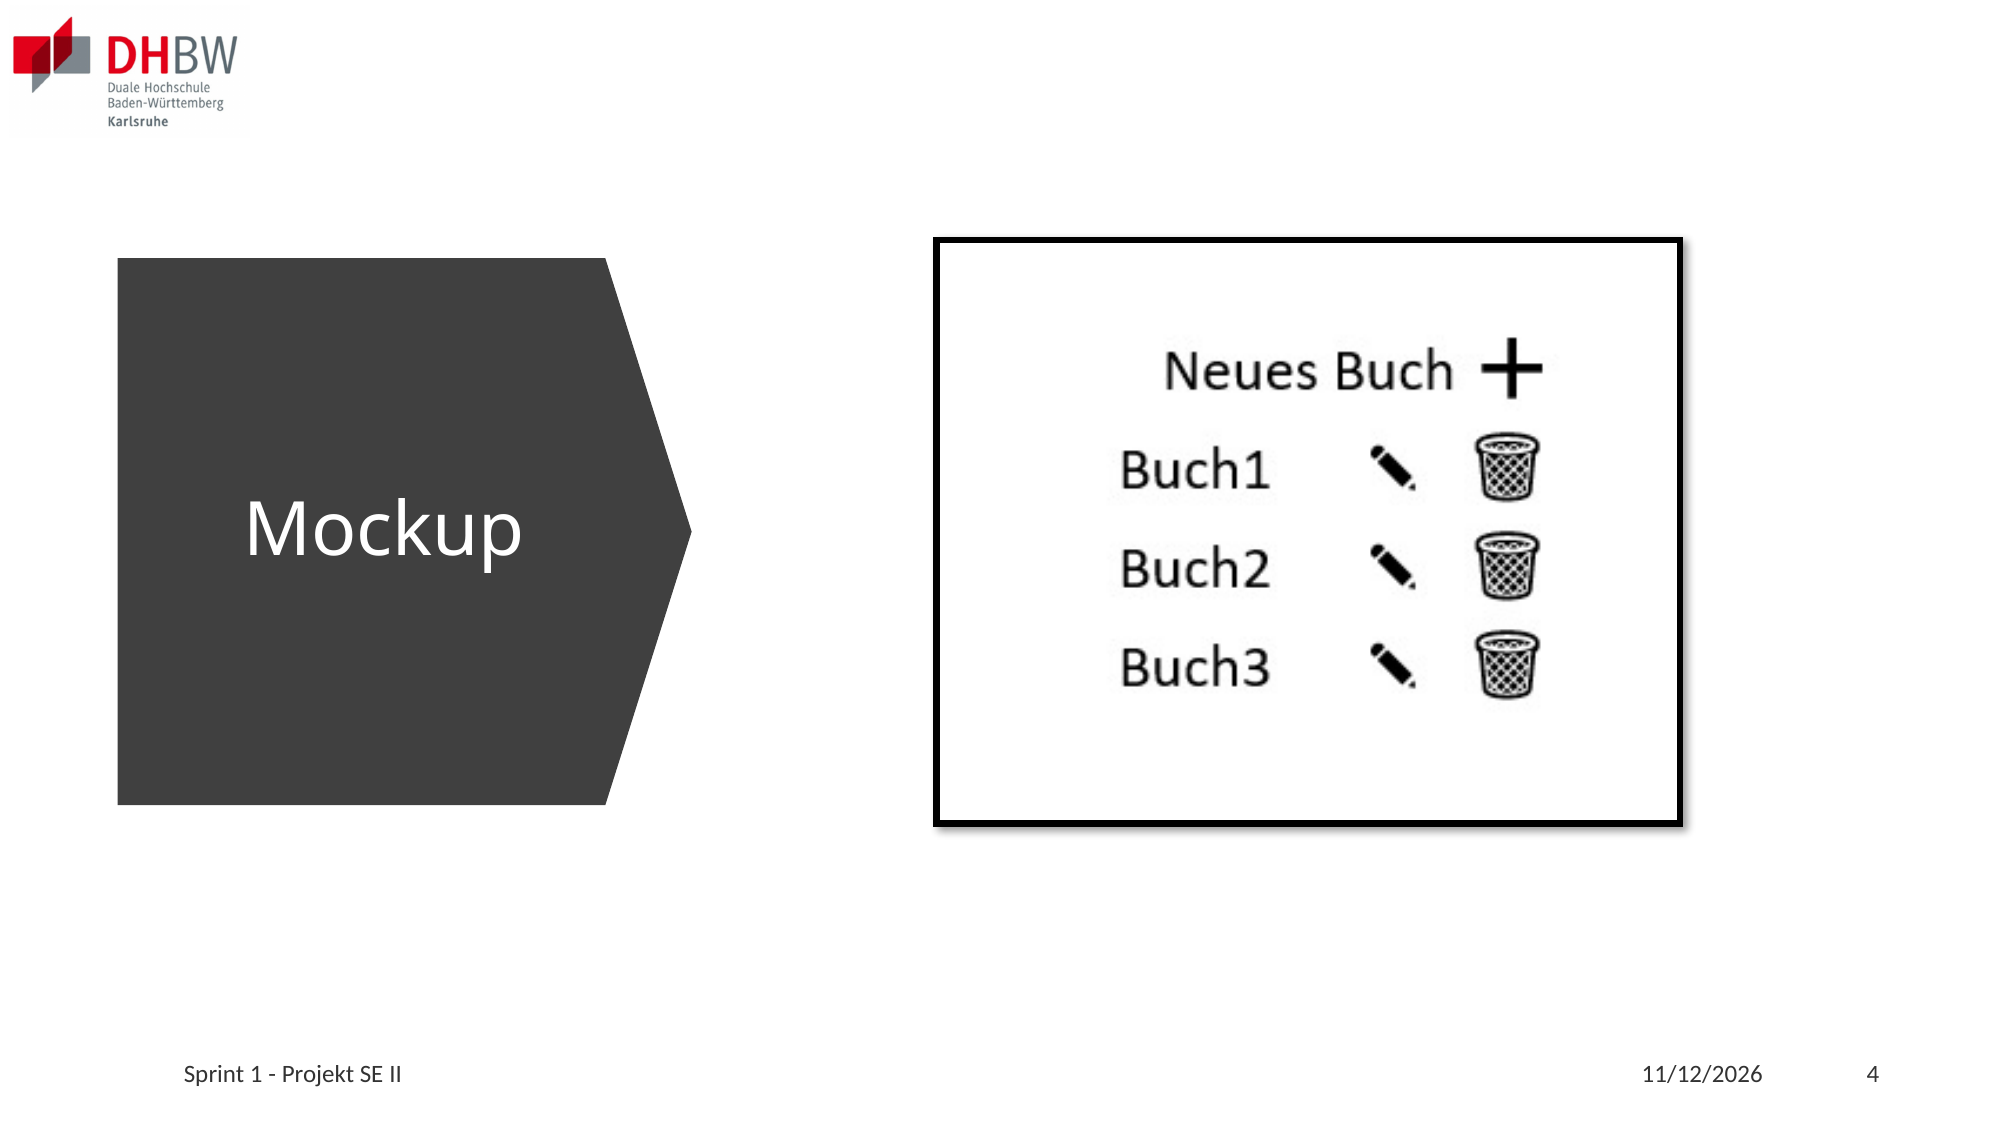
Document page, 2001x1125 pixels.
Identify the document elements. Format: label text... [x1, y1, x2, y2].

title Mockup [168, 322, 601, 741]
slide_number 4 [1810, 1042, 1895, 1103]
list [939, 242, 1677, 821]
footer Sprint 1 - Projekt SE II [168, 1042, 1188, 1103]
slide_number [1450, 1042, 1779, 1103]
text_box [116, 257, 693, 807]
picture [9, 5, 250, 138]
